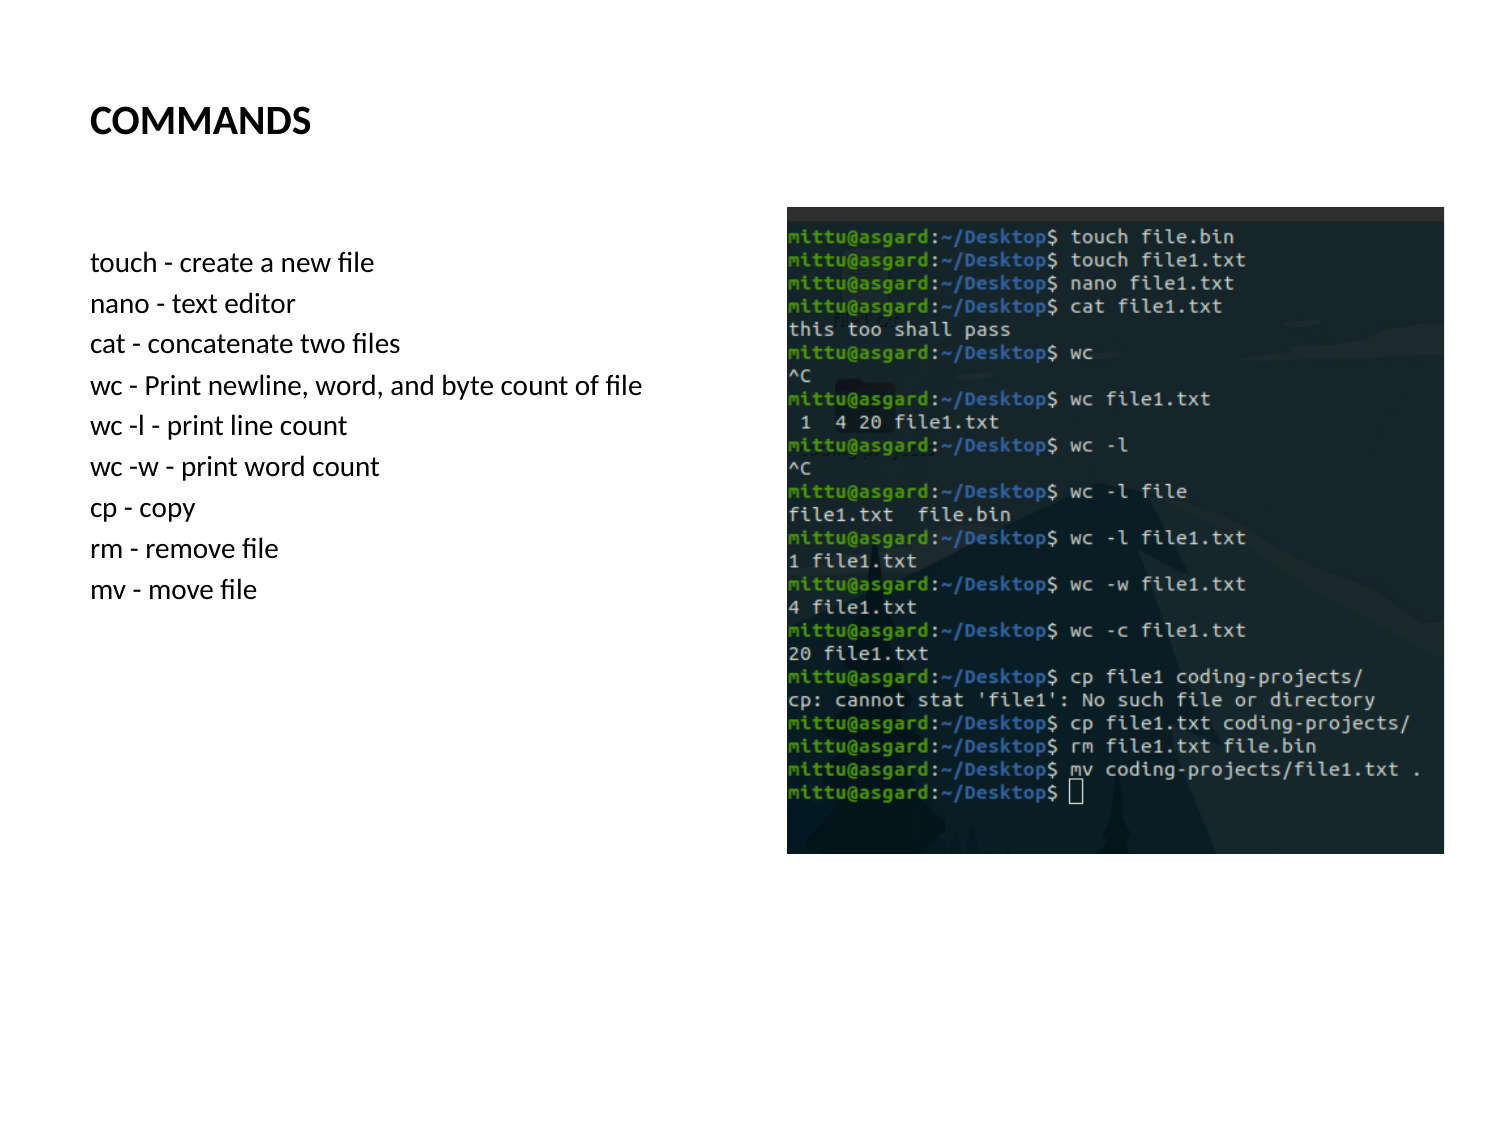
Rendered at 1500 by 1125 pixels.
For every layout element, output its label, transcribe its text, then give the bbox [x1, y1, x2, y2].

list touch - create a new file nano - text editor cat - concatenate two files wc - Print newline, word, and byte count of file wc -l - print line count wc -w - print word count cp - copy rm - remove file mv - move file [75, 235, 774, 871]
picture [786, 207, 1445, 854]
title COMMANDS [75, 44, 569, 150]
